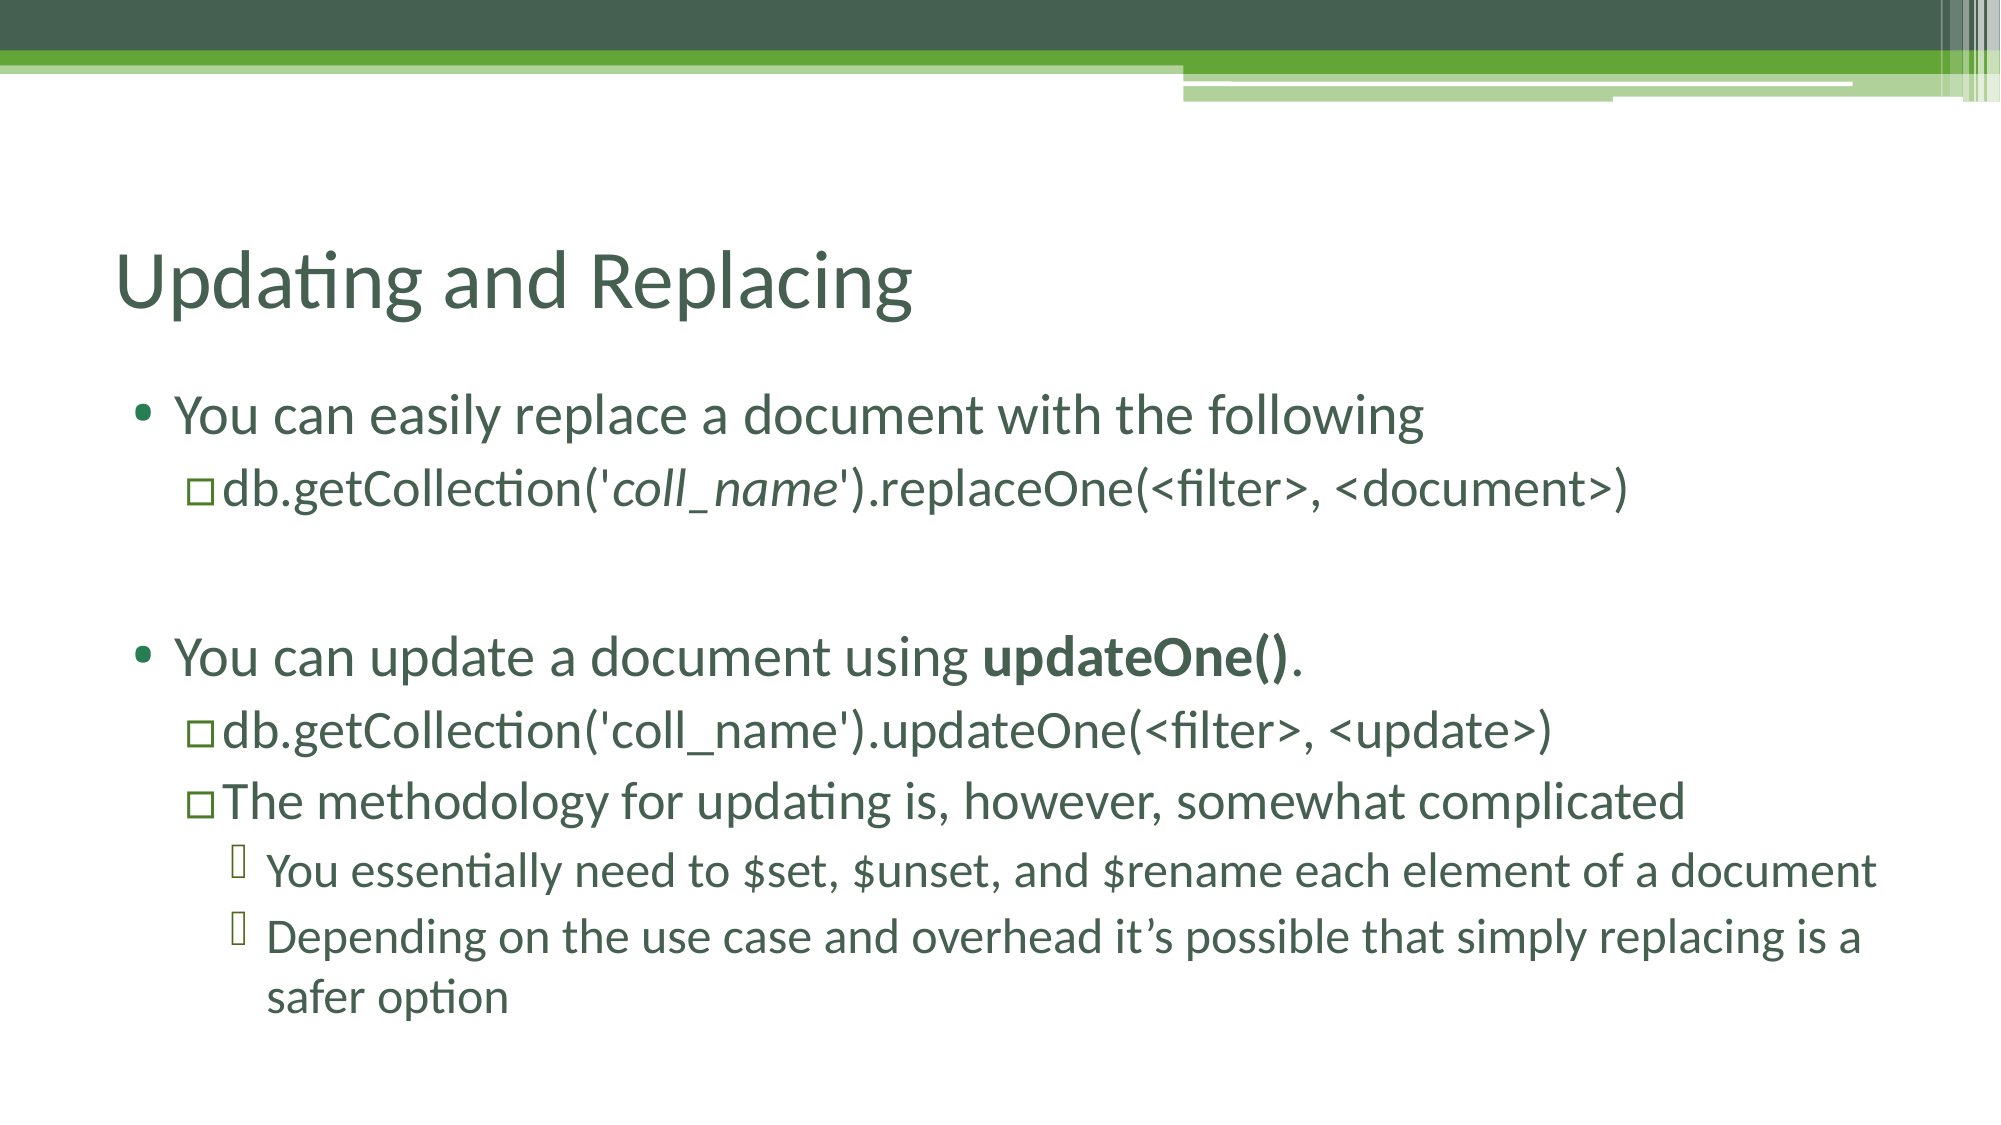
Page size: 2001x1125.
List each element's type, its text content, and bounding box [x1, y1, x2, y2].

title Updating and Replacing [99, 187, 1900, 363]
list You can easily replace a document with the following db.getCollection('coll_name').replaceOne(<filter>, <document>) You can update a document using updateOne(). db.getCollection('coll_name').updateOne(<filter>, <update>) The methodology for updating is, however, somewhat complicated You essentially need to $set, $unset, and $rename each element of a document Depending on the use case and overhead it’s possible that simply replacing is a safer option [99, 368, 1900, 1079]
